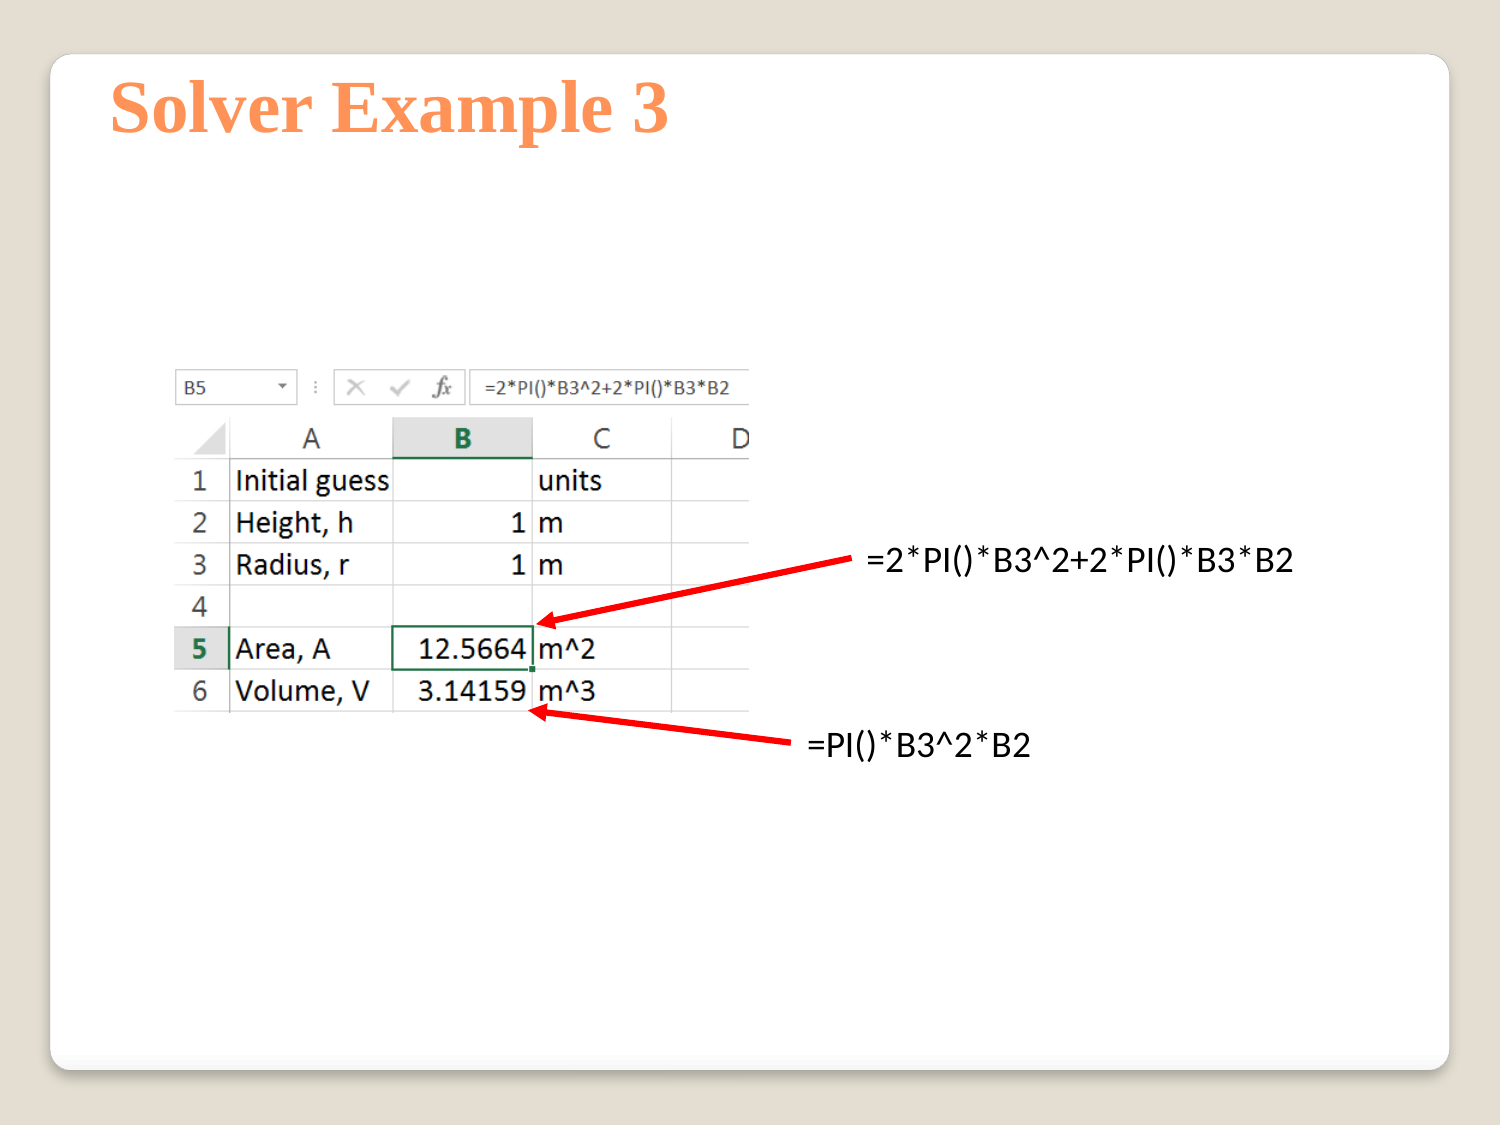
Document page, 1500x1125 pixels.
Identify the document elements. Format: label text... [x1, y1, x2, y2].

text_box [535, 558, 850, 625]
text_box =2*PI()*B3^2+2*PI()*B3*B2 [851, 528, 1310, 588]
text_box =PI()*B3^2*B2 [792, 712, 1047, 773]
picture [174, 362, 749, 713]
text_box Solver Example 3 [94, 50, 1370, 238]
text_box [112, 299, 1438, 913]
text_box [527, 710, 792, 743]
